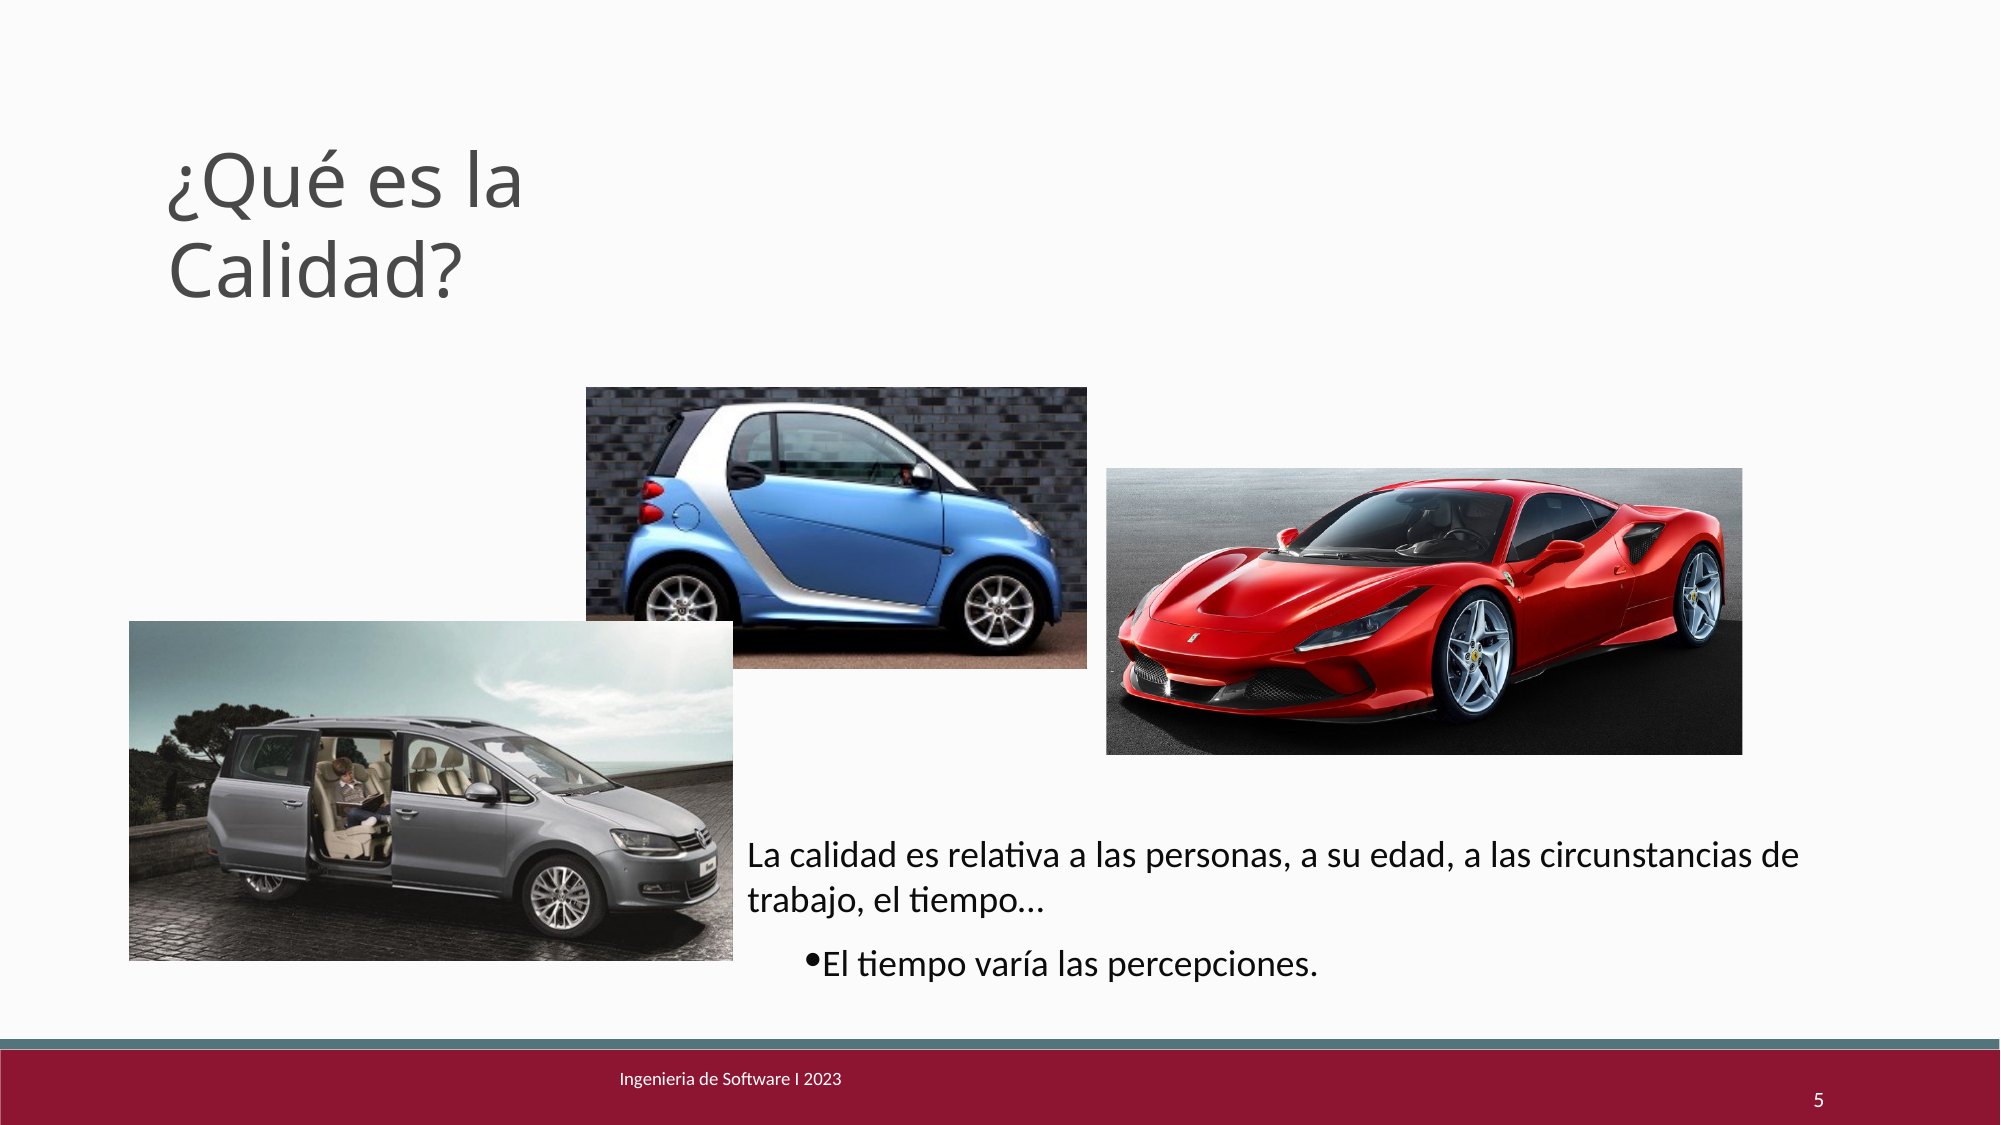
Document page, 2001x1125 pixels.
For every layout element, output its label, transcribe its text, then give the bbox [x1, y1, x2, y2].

footer Ingenieria de Software I 2023 [604, 1059, 1396, 1120]
text_box La calidad es relativa a las personas, a su edad, a las circunstancias de trabajo, el tiempo… El tiempo varía las percepciones. [732, 822, 1835, 1055]
picture [129, 387, 1087, 962]
text_box ¿Qué es la Calidad? [152, 125, 850, 321]
picture [1106, 467, 1743, 755]
slide_number 5 [1624, 1059, 1840, 1120]
